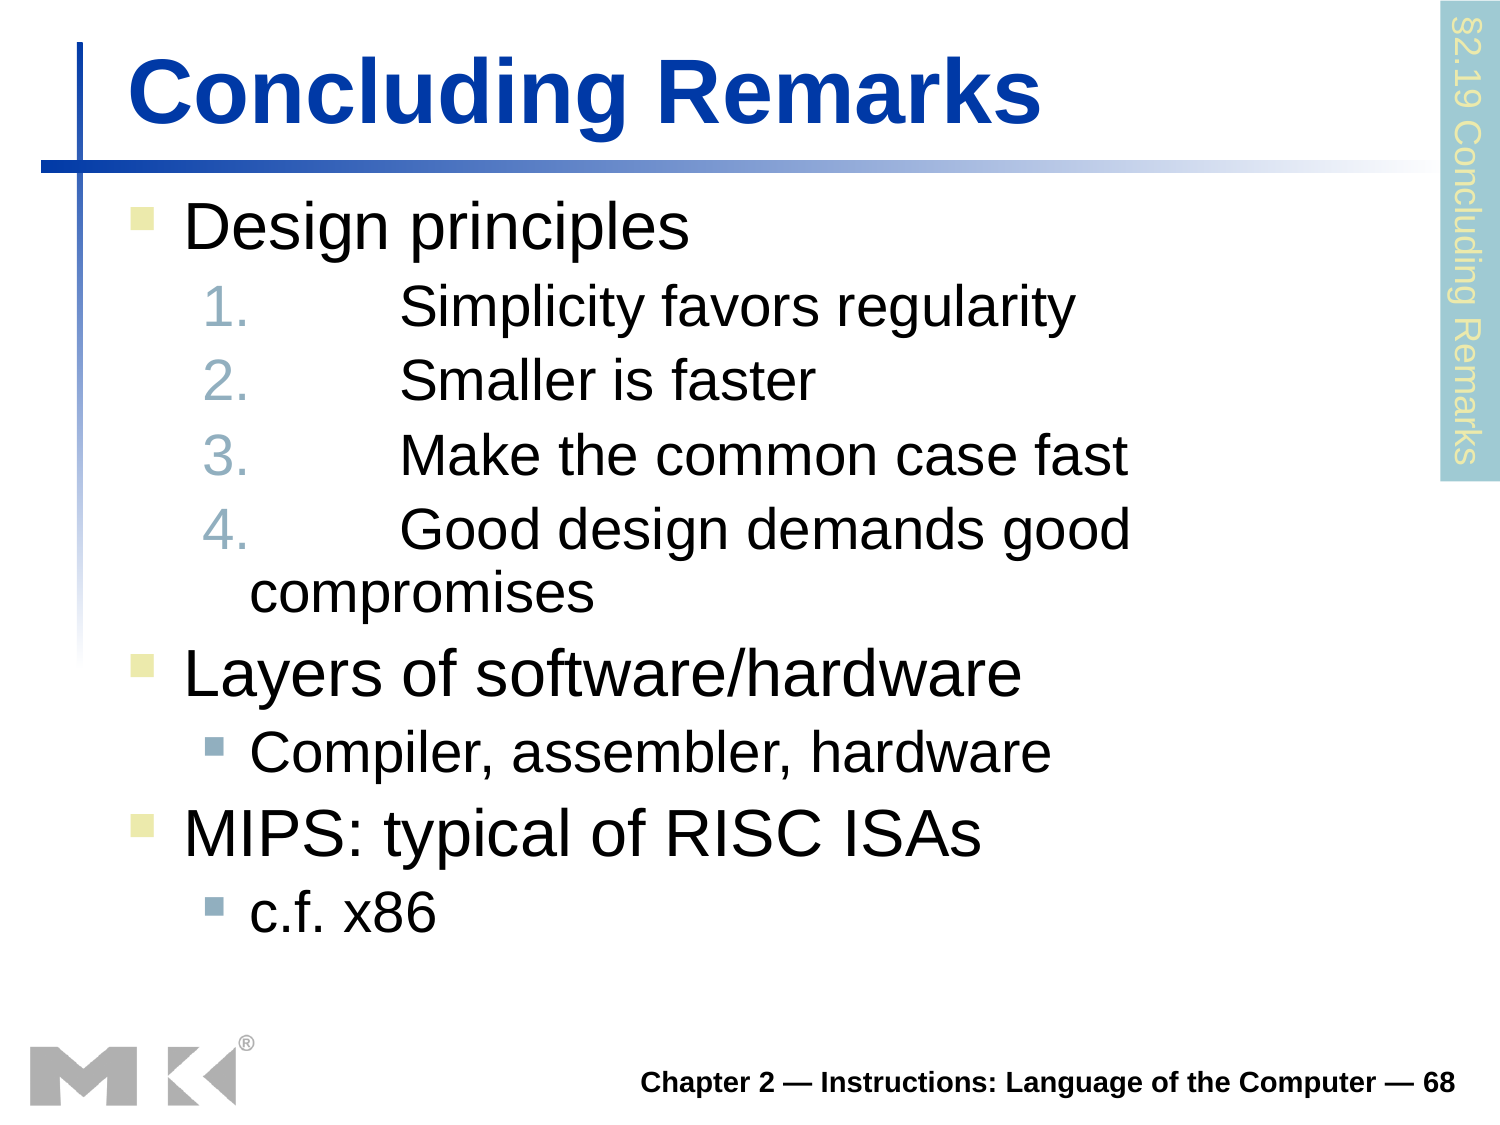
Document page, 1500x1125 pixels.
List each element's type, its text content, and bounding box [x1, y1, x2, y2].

list Design principles 1. Simplicity favors regularity 2. Smaller is faster 3. Make the common case fast 4. Good design demands good compromises Layers of software/hardware Compiler, assembler, hardware MIPS: typical of RISC ISAs c.f. x86 [112, 184, 1469, 1024]
text_box §2.19 Concluding Remarks [1440, 0, 1500, 482]
picture [29, 1034, 255, 1106]
footer Chapter 2 — Instructions: Language of the Computer — 68 [277, 1046, 1471, 1106]
title Concluding Remarks [112, 23, 1440, 149]
